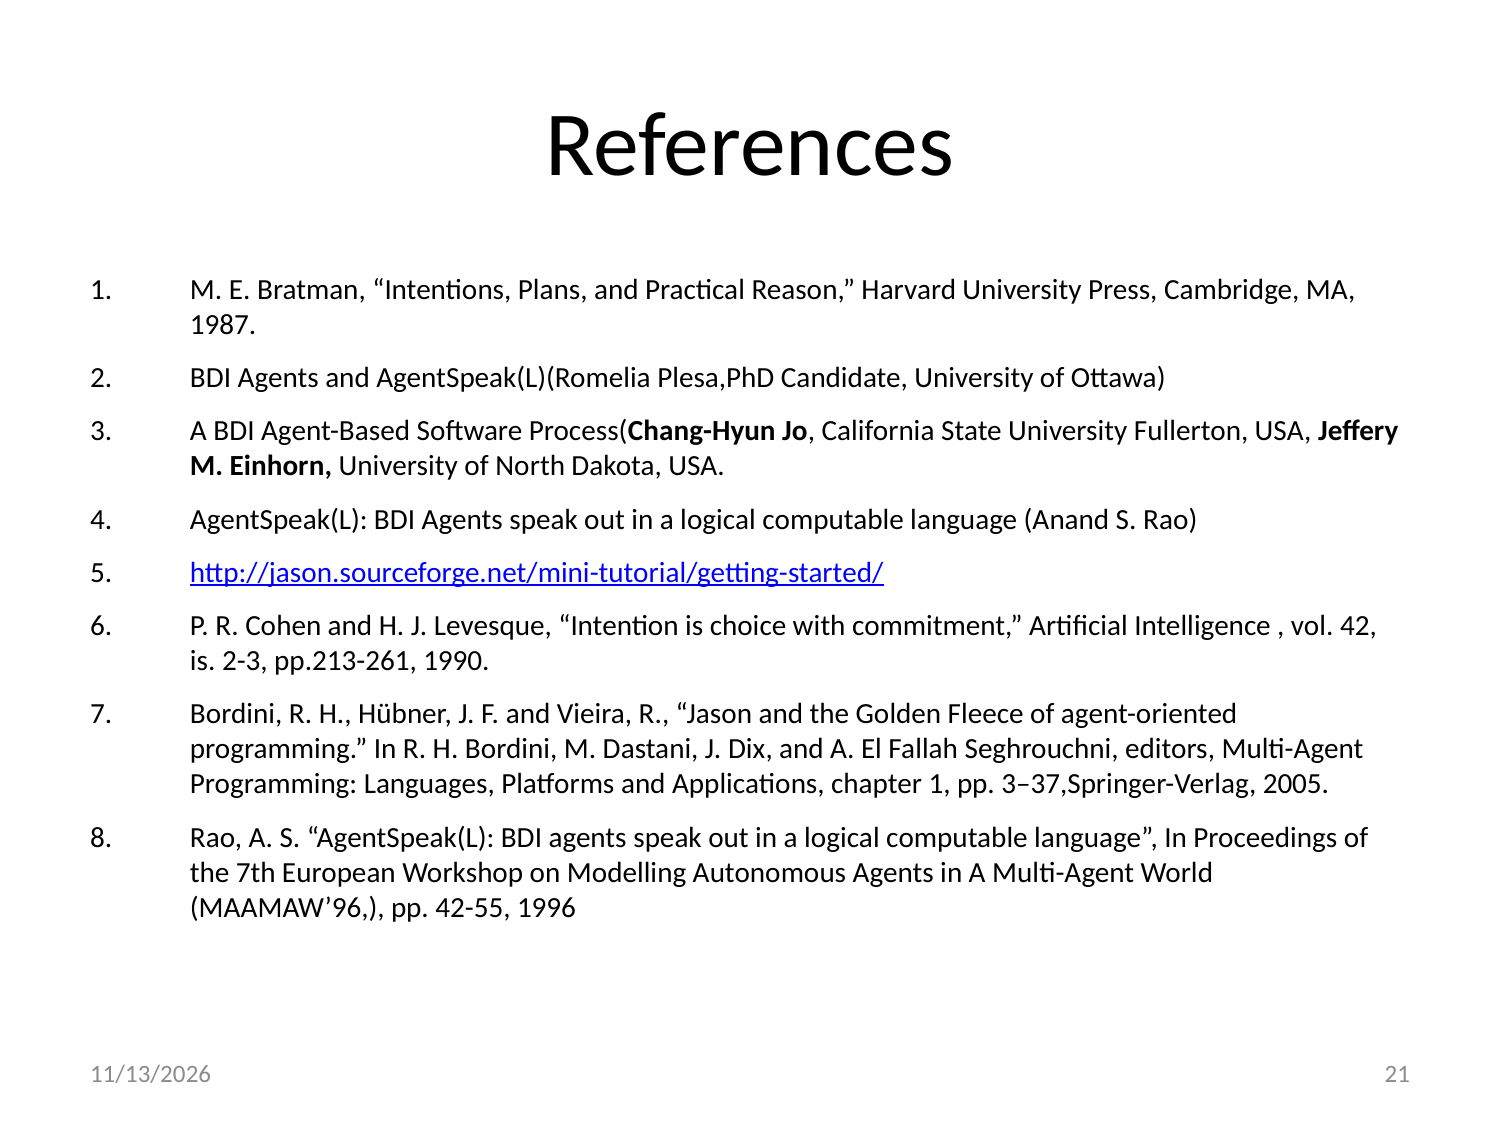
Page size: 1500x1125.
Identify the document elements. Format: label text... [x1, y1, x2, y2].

title References [75, 45, 1425, 233]
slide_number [75, 1042, 425, 1103]
list M. E. Bratman, “Intentions, Plans, and Practical Reason,” Harvard University Press, Cambridge, MA, 1987. BDI Agents and AgentSpeak(L)(Romelia Plesa,PhD Candidate, University of Ottawa) A BDI Agent-Based Software Process(Chang-Hyun Jo, California State University Fullerton, USA, Jeffery M. Einhorn, University of North Dakota, USA. AgentSpeak(L): BDI Agents speak out in a logical computable language (Anand S. Rao) http://jason.sourceforge.net/mini-tutorial/getting-started/ P. R. Cohen and H. J. Levesque, “Intention is choice with commitment,” Artificial Intelligence , vol. 42, is. 2-3, pp.213-261, 1990. Bordini, R. H., Hübner, J. F. and Vieira, R., “Jason and the Golden Fleece of agent-oriented programming.” In R. H. Bordini, M. Dastani, J. Dix, and A. El Fallah Seghrouchni, editors, Multi-Agent Programming: Languages, Platforms and Applications, chapter 1, pp. 3–37,Springer-Verlag, 2005. Rao, A. S. “AgentSpeak(L): BDI agents speak out in a logical computable language”, In Proceedings of the 7th European Workshop on Modelling Autonomous Agents in A Multi-Agent World (MAAMAW’96,), pp. 42-55, 1996 [75, 262, 1425, 1005]
slide_number 21 [1074, 1042, 1425, 1103]
